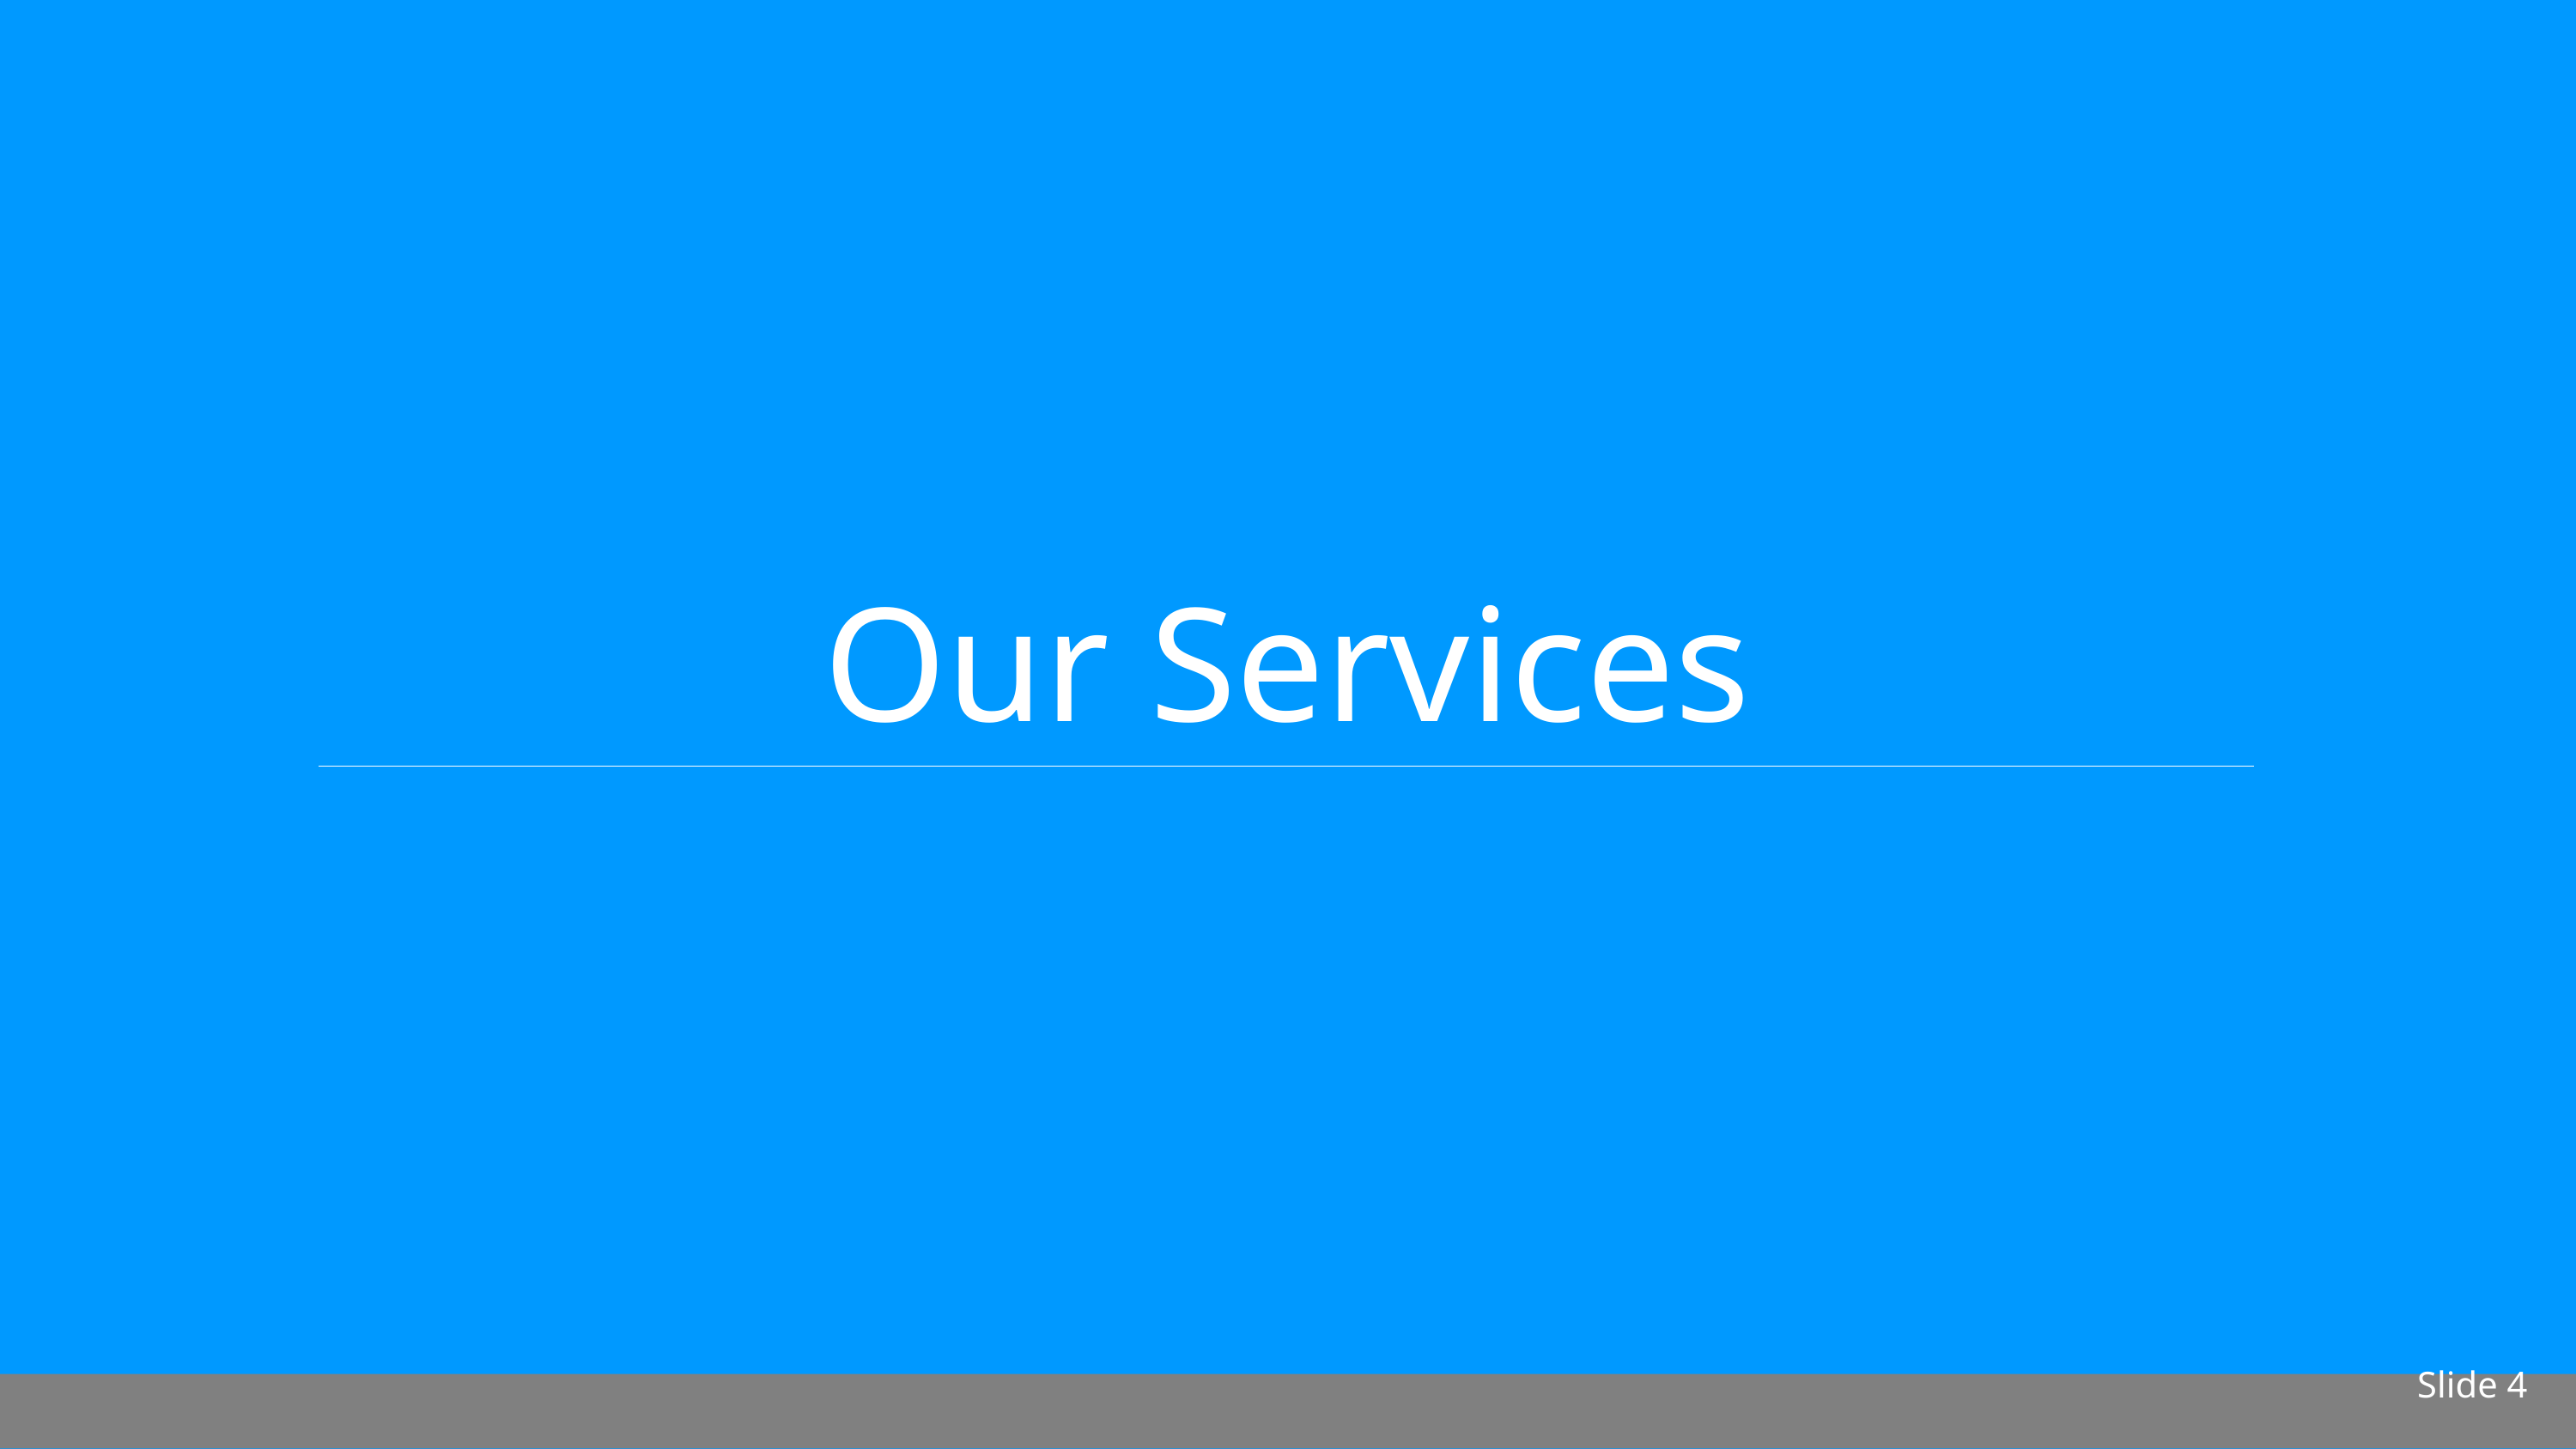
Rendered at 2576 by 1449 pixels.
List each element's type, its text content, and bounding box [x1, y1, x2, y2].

text_box Slide 4 [1960, 1355, 2541, 1405]
title Our Services [319, 498, 2254, 760]
